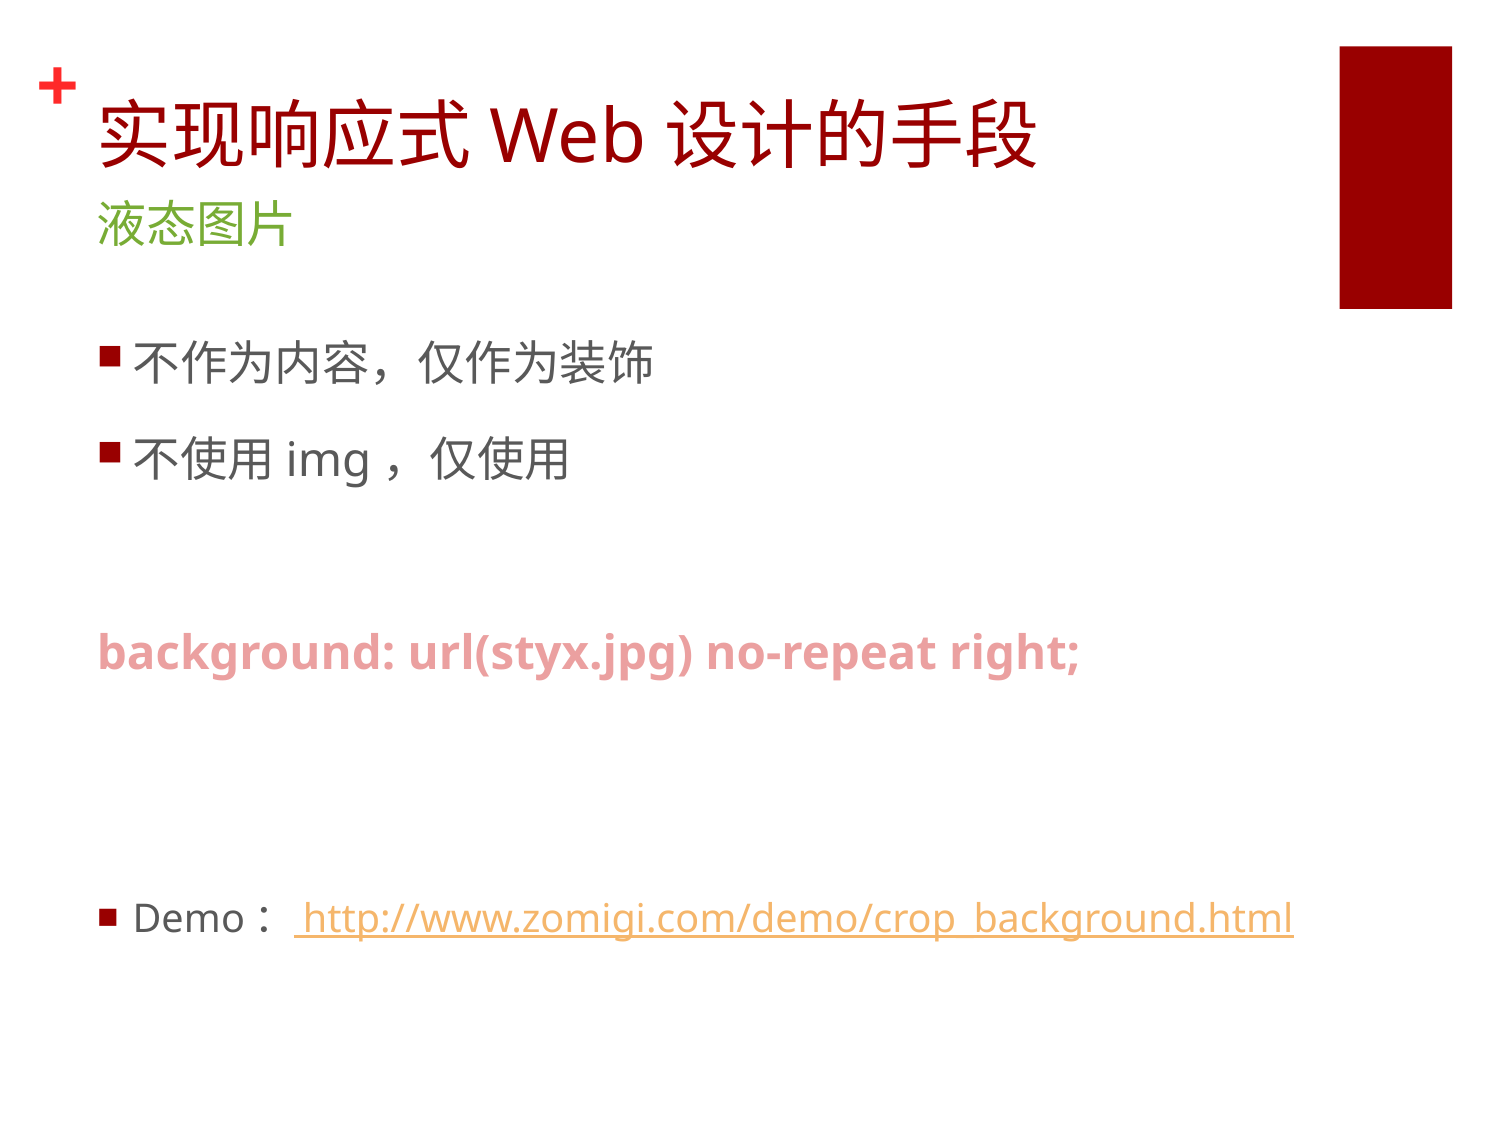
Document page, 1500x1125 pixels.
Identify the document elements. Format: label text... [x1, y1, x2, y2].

list 不作为内容，仅作为装饰 不使用img，仅使用 background: url(styx.jpg) no-repeat right; Demo： http://www.zomigi.com/demo/crop_background.html [81, 324, 1322, 1005]
list 液态图片 [81, 185, 1322, 313]
title 实现响应式Web设计的手段 [81, 22, 1322, 185]
